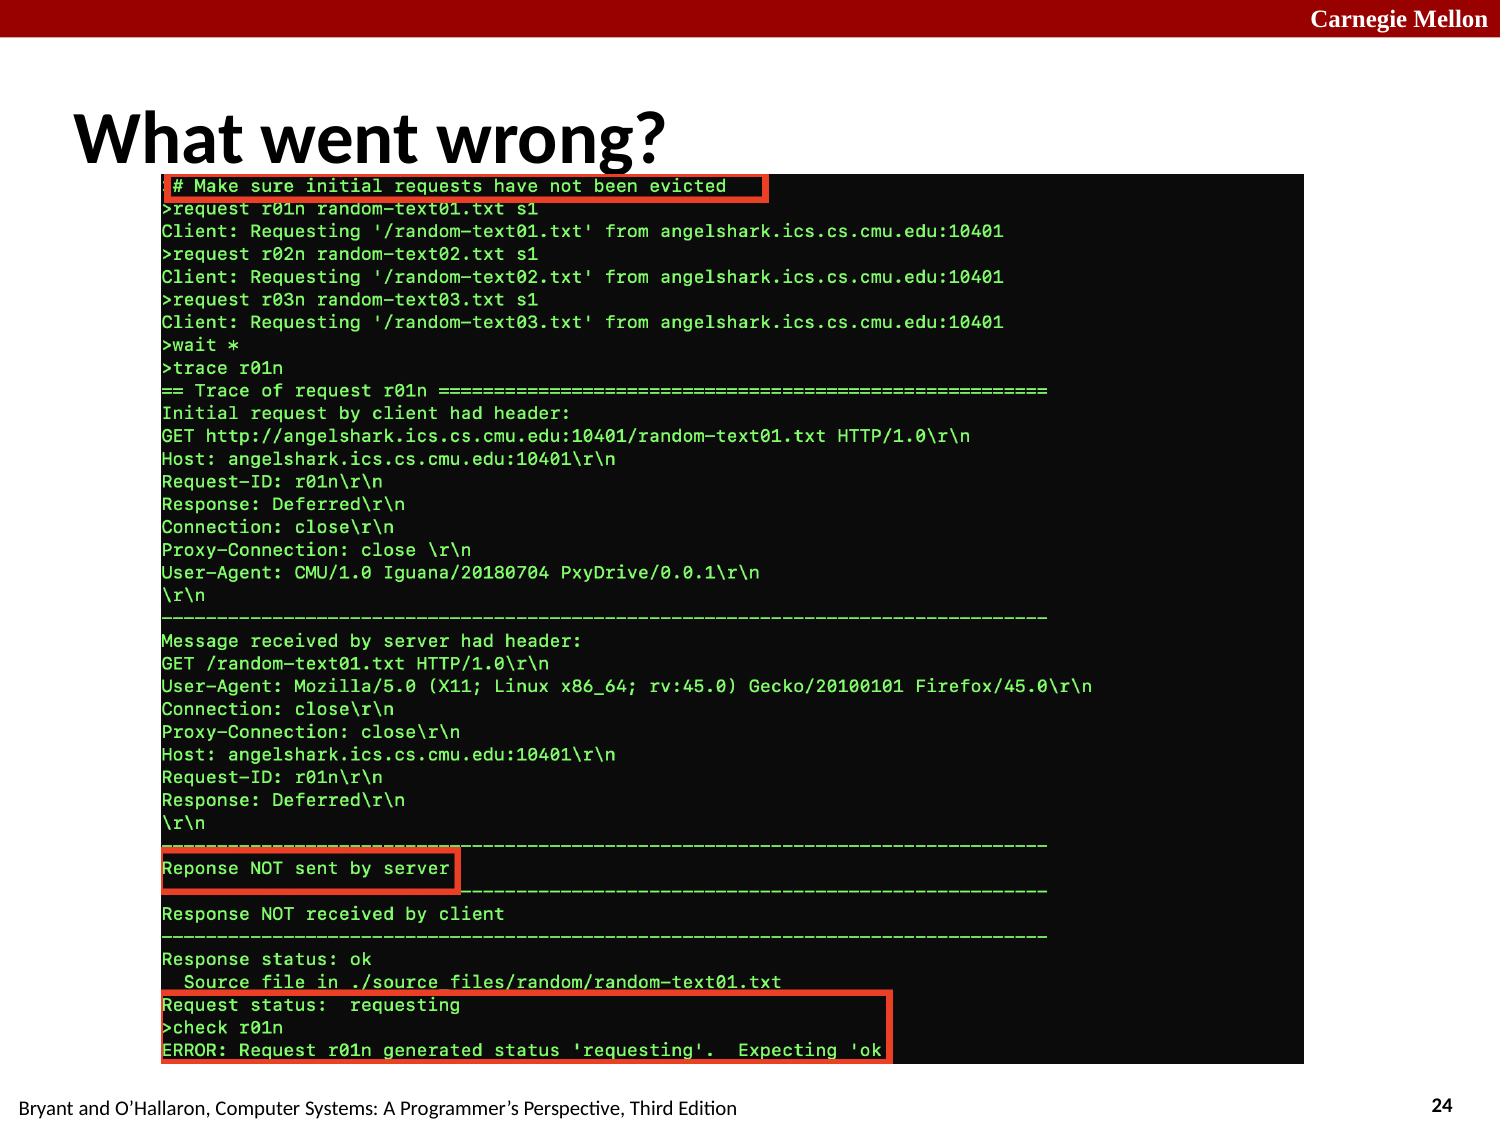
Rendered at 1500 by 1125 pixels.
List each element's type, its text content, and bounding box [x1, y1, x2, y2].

picture [161, 174, 1304, 1065]
text_box What went wrong? [58, 71, 1304, 197]
